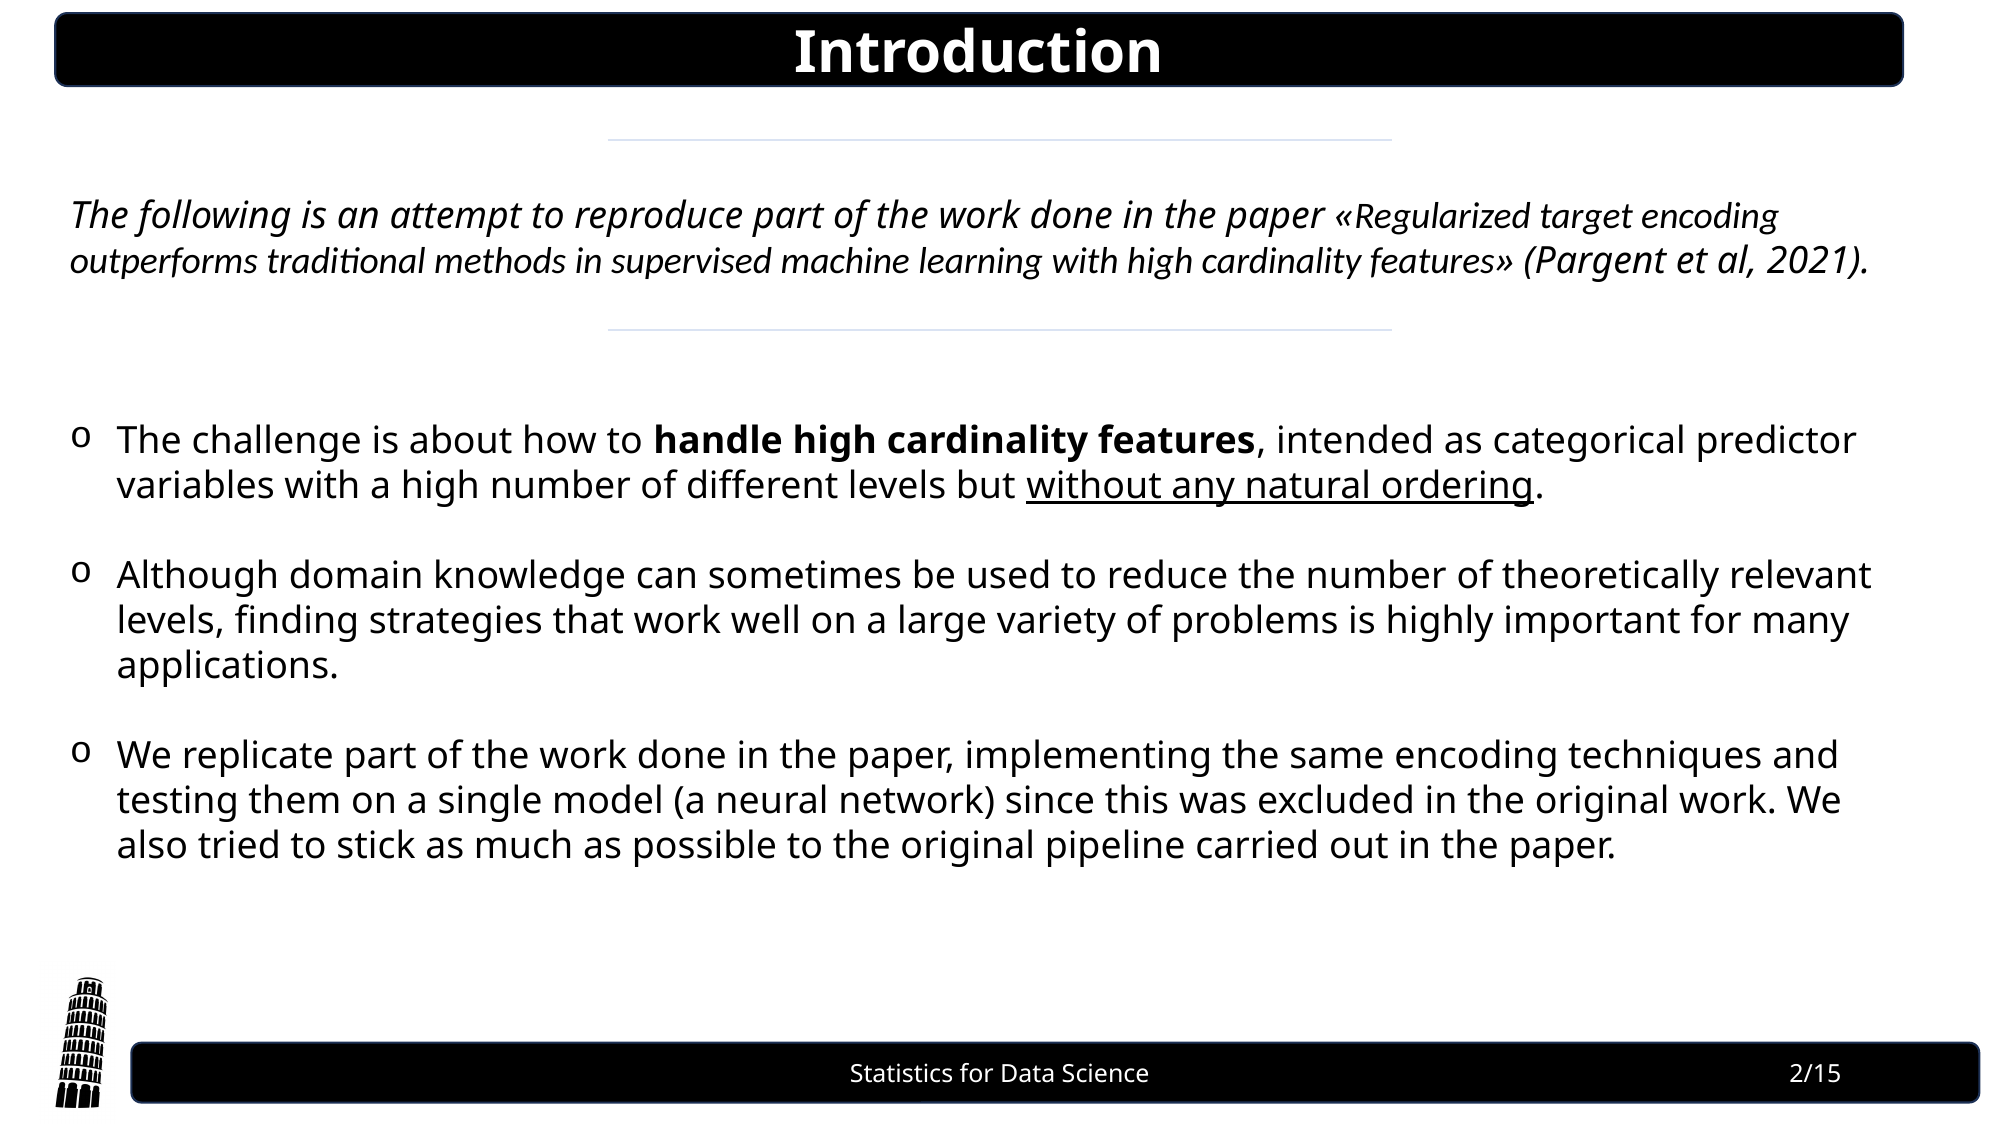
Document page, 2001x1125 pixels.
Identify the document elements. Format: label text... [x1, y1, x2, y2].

footer Statistics for Data Science [662, 1042, 1338, 1103]
text_box Introduction [54, 12, 1905, 88]
picture [39, 961, 116, 1125]
text_box The following is an attempt to reproduce part of the work done in the paper «Regularized target encoding outperforms traditional methods in supervised machine learning with high cardinality features» (Pargent et al, 2021). The challenge is about how to handle high cardinality features, intended as categorical predictor variables with a high number of different levels but without any natural ordering. Although domain knowledge can sometimes be used to reduce the number of theoretically relevant levels, finding strategies that work well on a large variety of problems is highly important for many applications. We replicate part of the work done in the paper, implementing the same encoding techniques and testing them on a single model (a neural network) since this was excluded in the original work. We also tried to stick as much as possible to the original pipeline carried out in the paper. [55, 138, 1904, 1008]
slide_number 2/15 [1406, 1042, 1857, 1103]
text_box [130, 1041, 1981, 1104]
